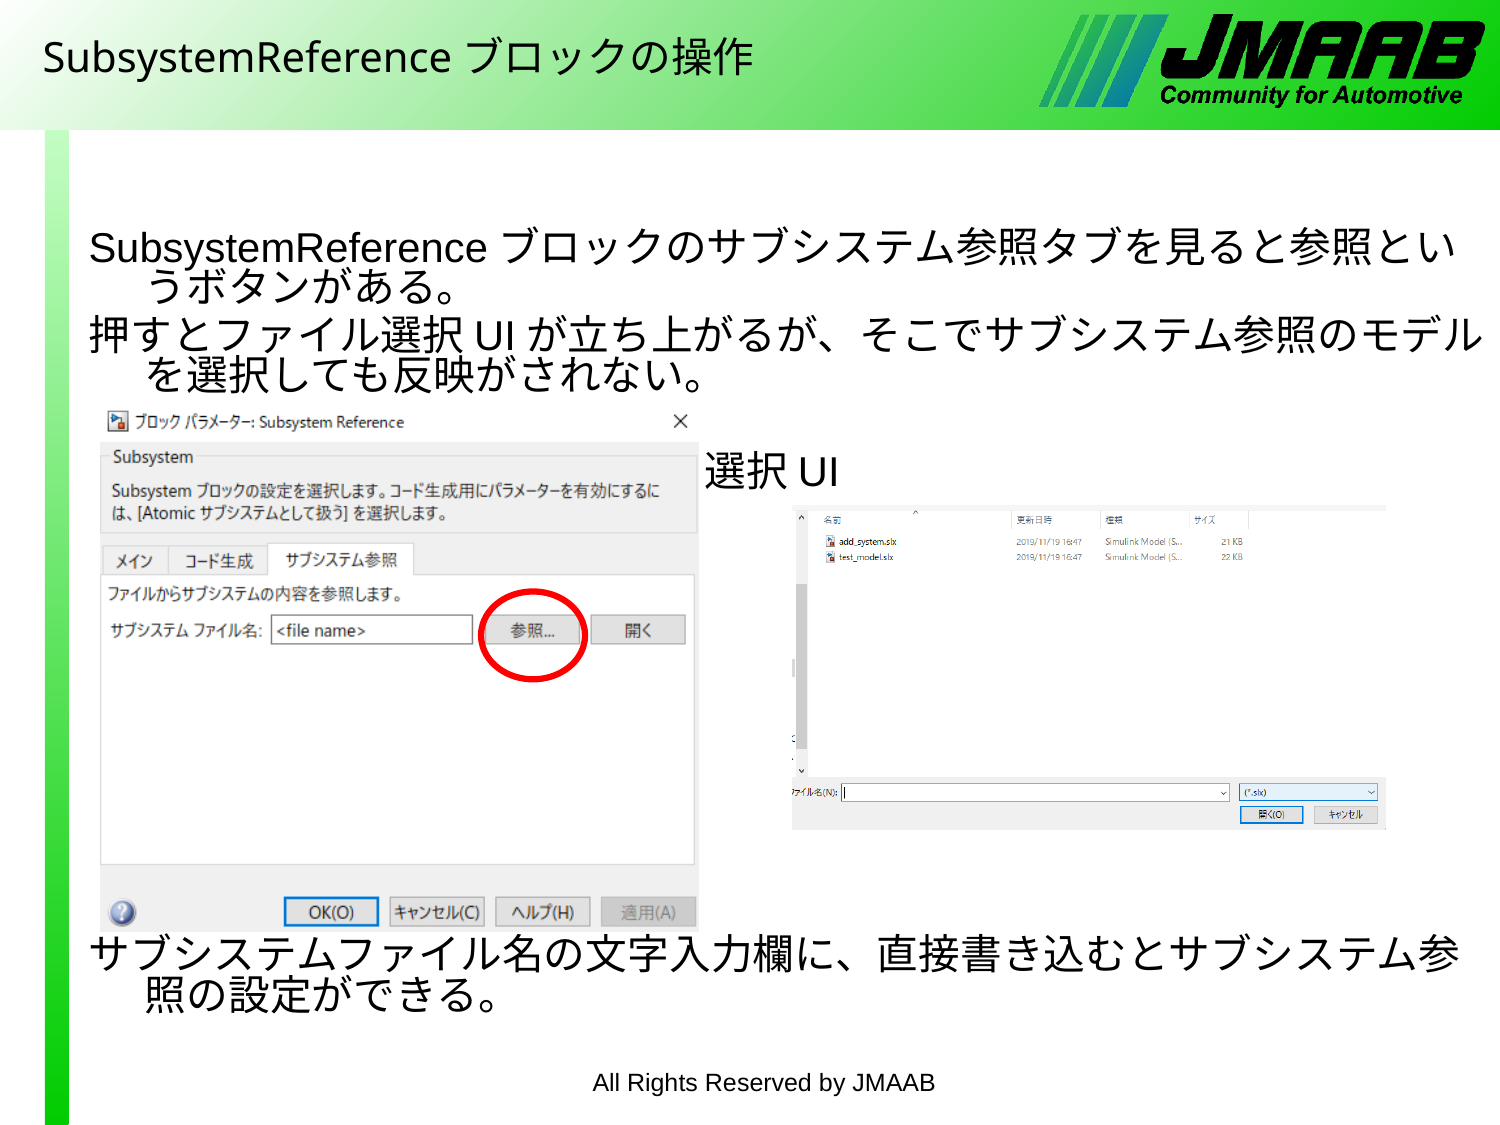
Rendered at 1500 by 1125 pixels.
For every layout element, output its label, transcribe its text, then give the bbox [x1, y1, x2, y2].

picture [100, 403, 699, 932]
picture [792, 505, 1386, 830]
title SubsystemReferenceブロックの操作 [27, 21, 1057, 91]
picture [1036, 11, 1486, 109]
list SubsystemReferenceブロックのサブシステム参照タブを見ると参照というボタンがある。 押すとファイル選択UIが立ち上がるが、そこでサブシステム参照のモデルを選択しても反映がされない。 ・選択UI サブシステムファイル名の文字入力欄に、直接書き込むとサブシステム参照の設定ができる。 [73, 222, 1500, 1041]
